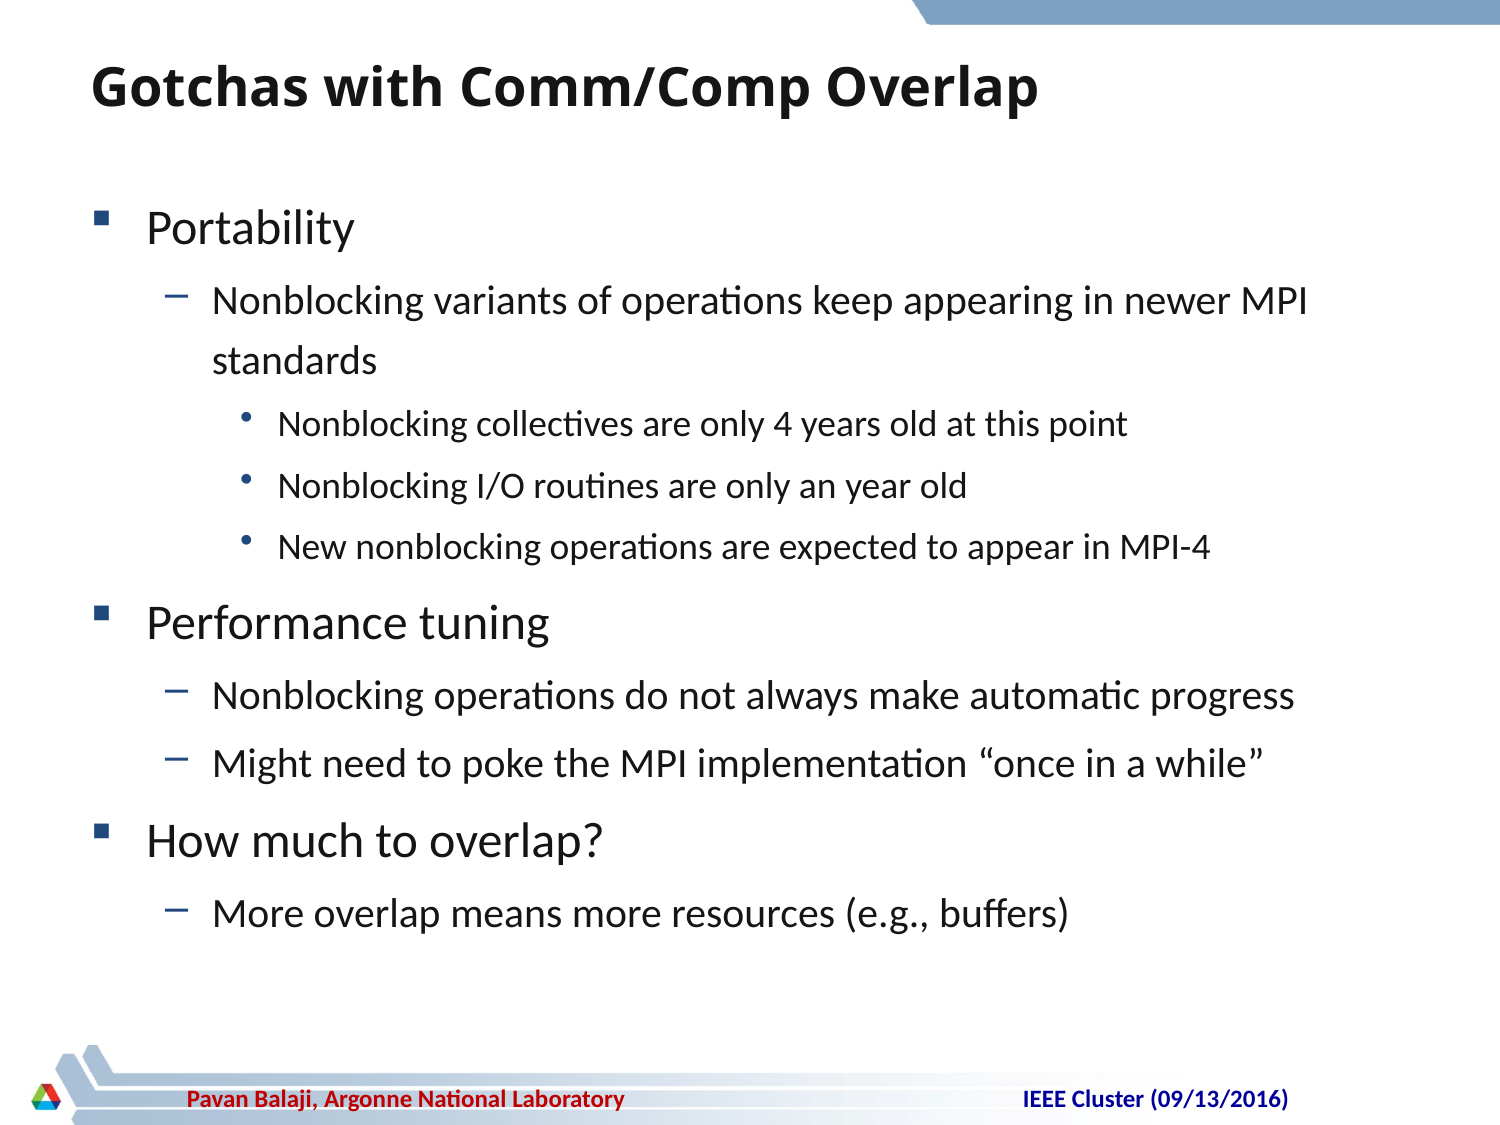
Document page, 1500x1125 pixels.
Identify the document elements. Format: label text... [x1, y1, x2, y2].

picture [0, 0, 1500, 26]
list Portability Nonblocking variants of operations keep appearing in newer MPI standards Nonblocking collectives are only 4 years old at this point Nonblocking I/O routines are only an year old New nonblocking operations are expected to appear in MPI-4 Performance tuning Nonblocking operations do not always make automatic progress Might need to poke the MPI implementation “once in a while” How much to overlap? More overlap means more resources (e.g., buffers) [74, 174, 1426, 1038]
picture [0, 1037, 1500, 1125]
title Gotchas with Comm/Comp Overlap [74, 44, 1426, 174]
footer IEEE Cluster (09/13/2016) [862, 1074, 1450, 1113]
